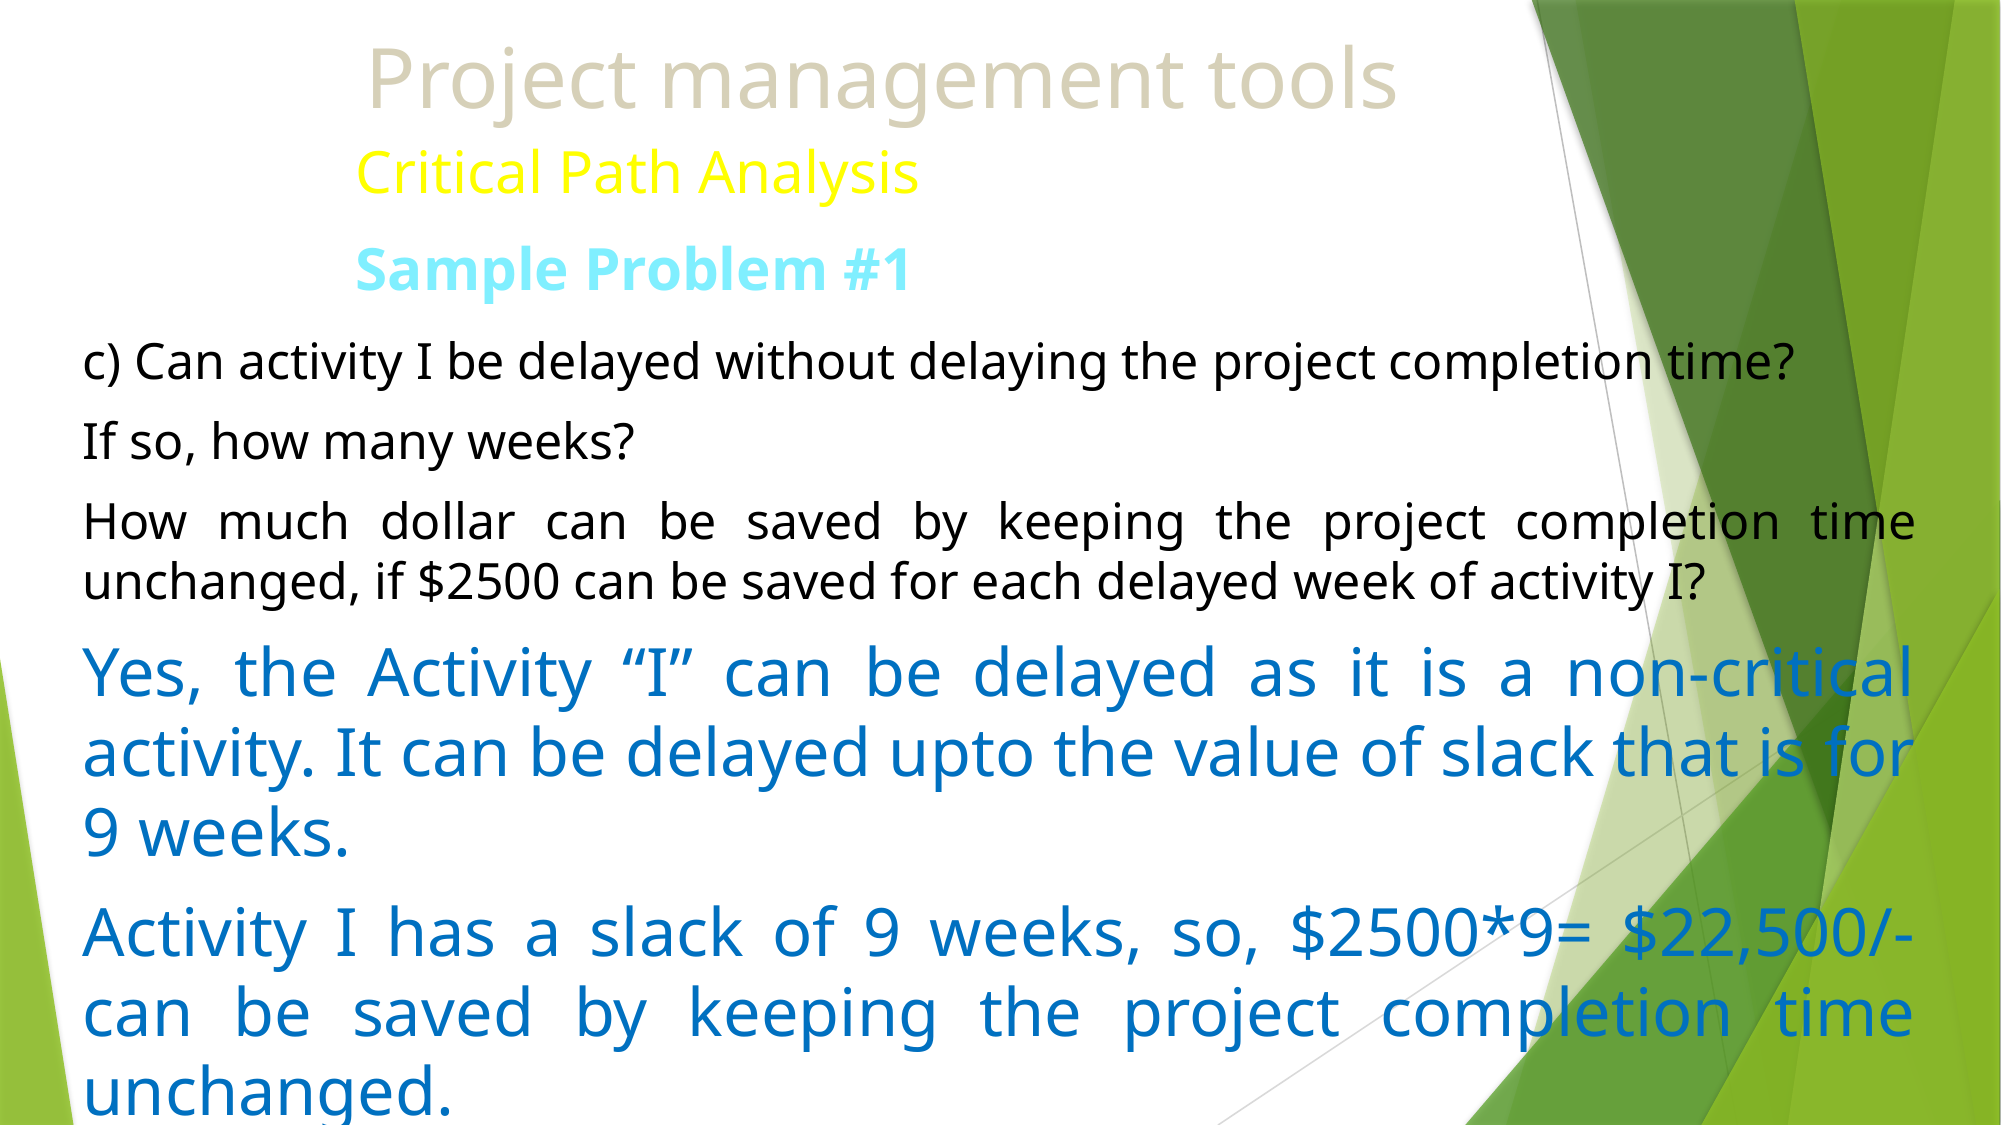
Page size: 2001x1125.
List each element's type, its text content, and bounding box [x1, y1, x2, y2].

title Project management tools [350, 15, 1912, 135]
text_box c) Can activity I be delayed without delaying the project completion time? If so, how many weeks? How much dollar can be saved by keeping the project completion time unchanged, if $2500 can be saved for each delayed week of activity I? Yes, the Activity “I” can be delayed as it is a non-critical activity. It can be delayed upto the value of slack that is for 9 weeks. Activity I has a slack of 9 weeks, so, $2500*9= $22,500/- can be saved by keeping the project completion time unchanged. [67, 322, 1933, 1125]
text_box Critical Path Analysis [340, 127, 1341, 213]
text_box Sample Problem #1 [340, 224, 2000, 310]
